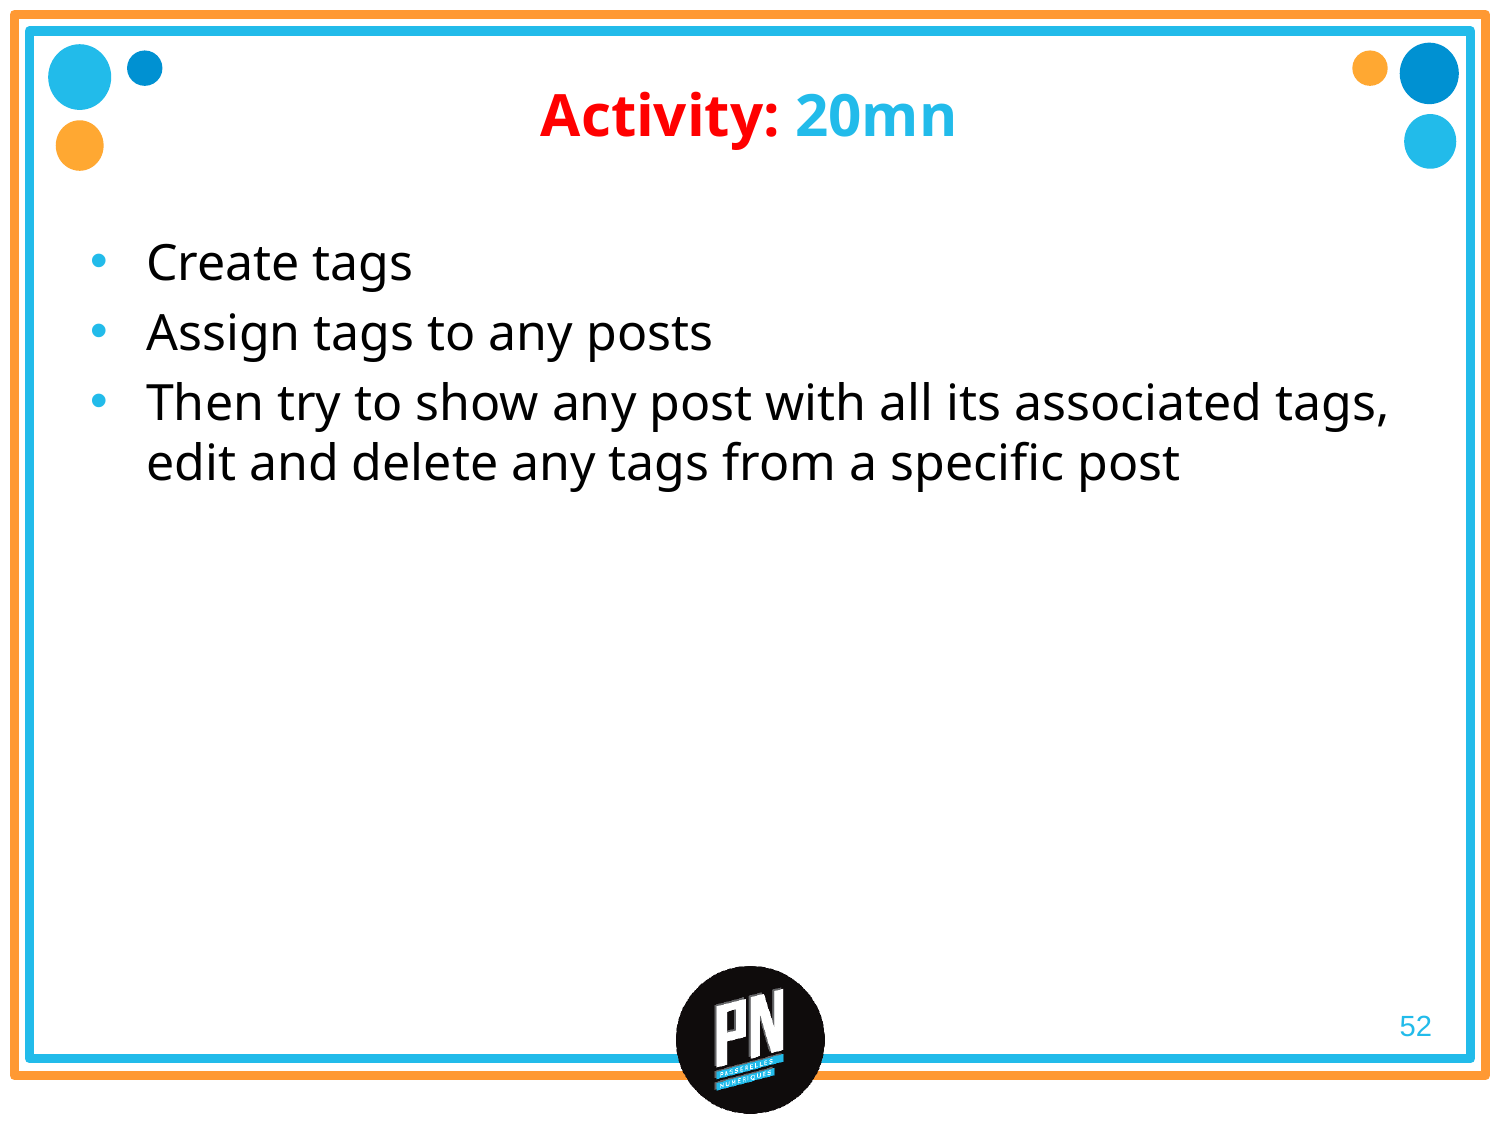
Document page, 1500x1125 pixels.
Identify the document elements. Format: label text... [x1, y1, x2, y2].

picture [674, 964, 826, 1115]
list Create tags Assign tags to any posts Then try to show any post with all its associated tags, edit and delete any tags from a specific post [75, 222, 1424, 866]
title Activity: 20mn [75, 36, 1424, 191]
